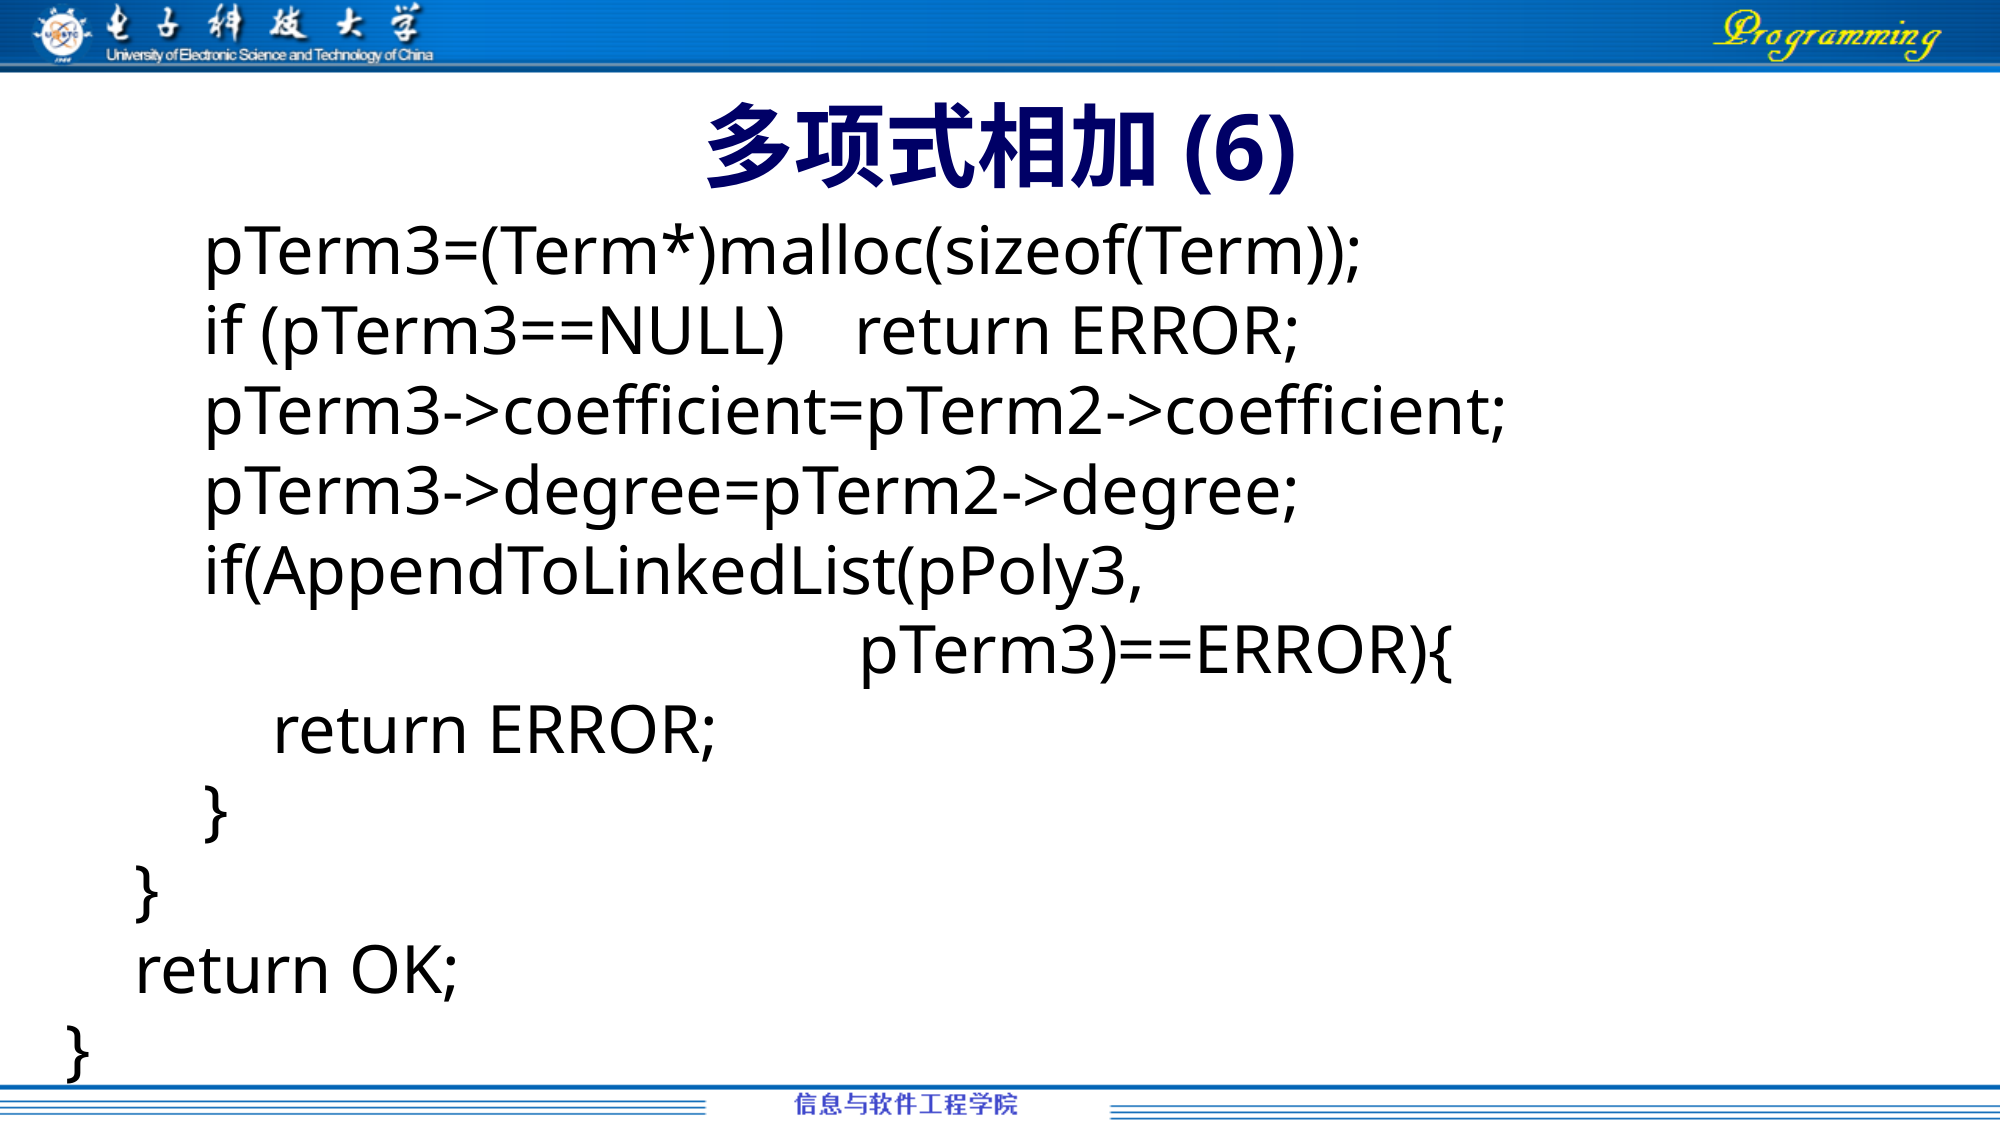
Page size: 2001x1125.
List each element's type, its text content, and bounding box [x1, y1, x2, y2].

title 多项式相加(6) [150, 87, 1850, 200]
list pTerm3=(Term*)malloc(sizeof(Term)); if (pTerm3==NULL) return ERROR; pTerm3->coefficient=pTerm2->coefficient; pTerm3->degree=pTerm2->degree; if(AppendToLinkedList(pPoly3, pTerm3)==ERROR){ return ERROR; } } return OK; } [50, 200, 1950, 1050]
picture [0, 0, 2000, 1125]
